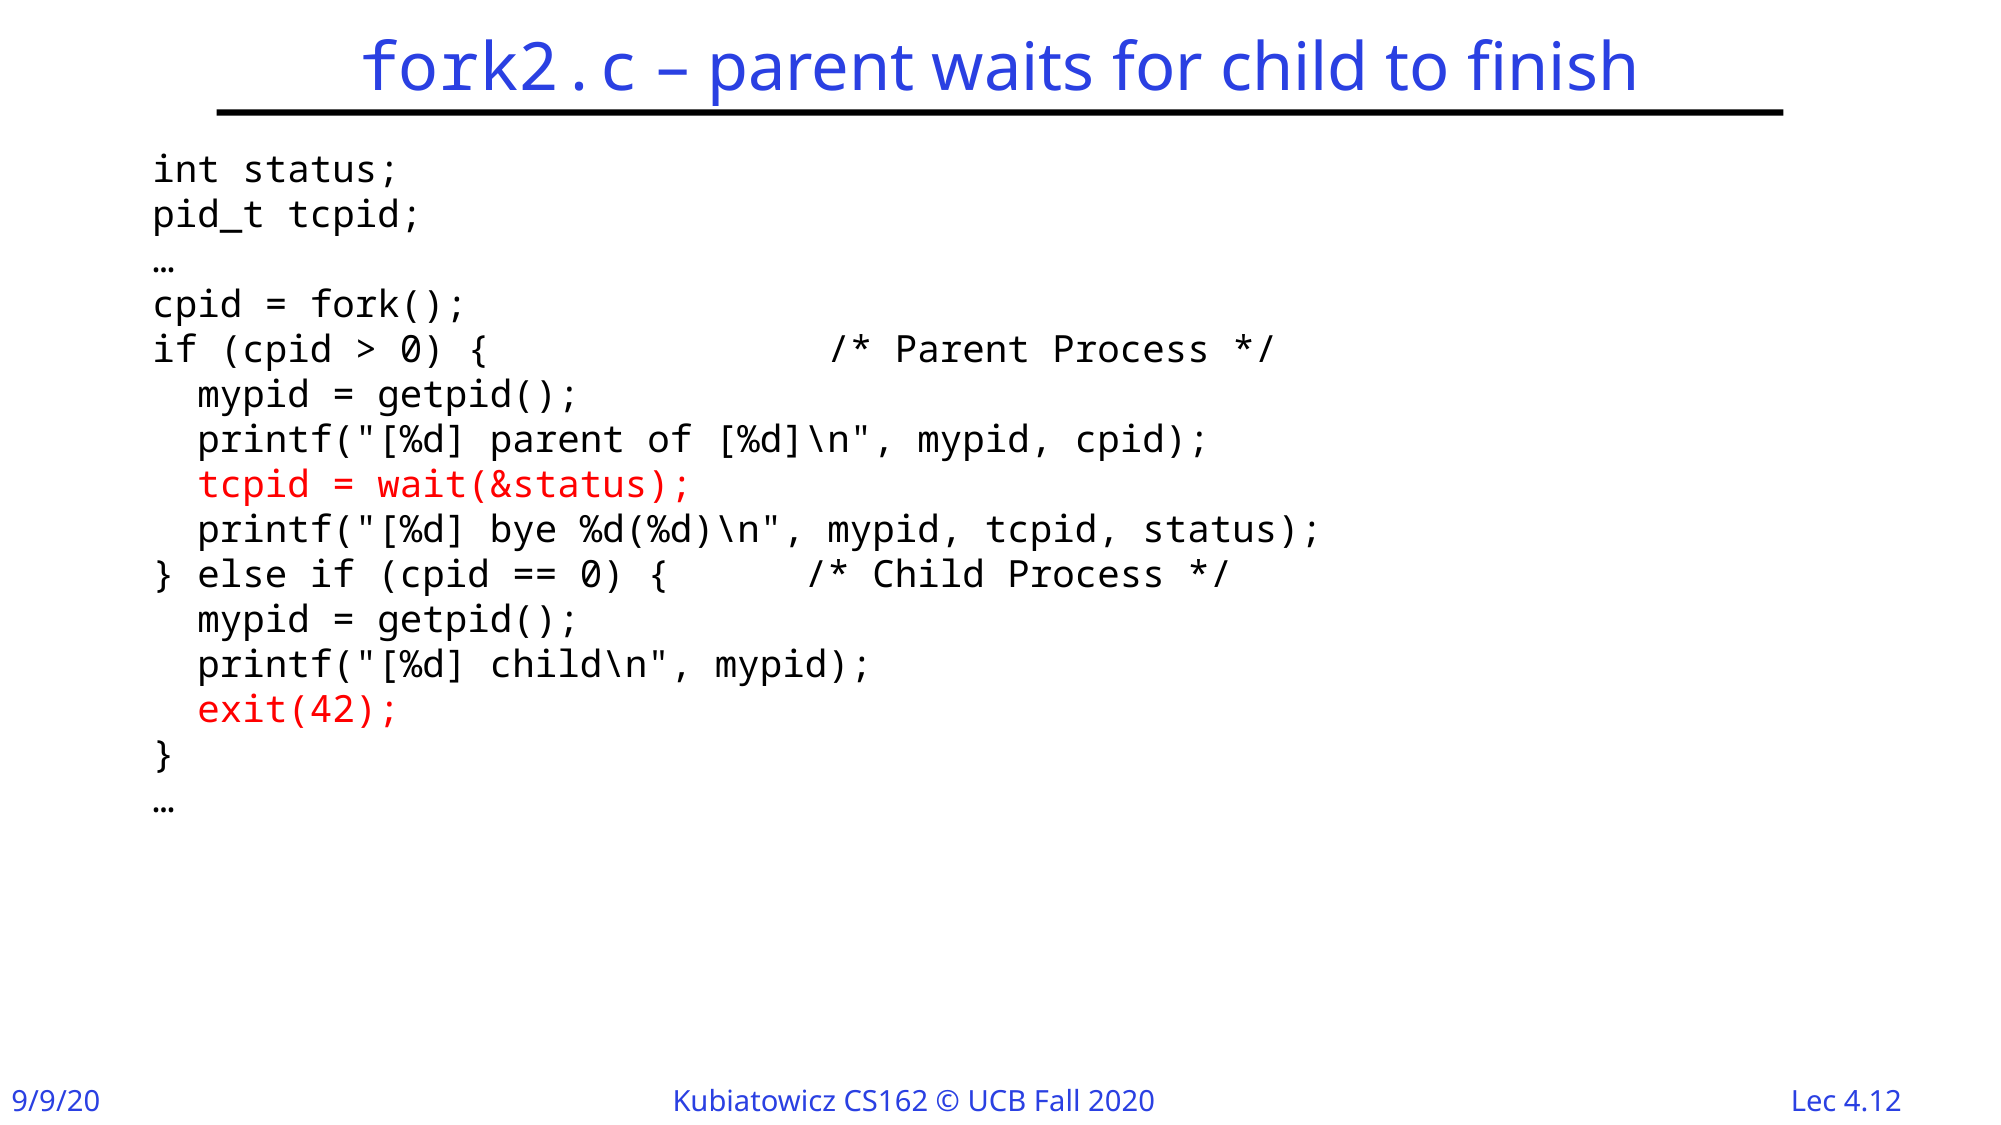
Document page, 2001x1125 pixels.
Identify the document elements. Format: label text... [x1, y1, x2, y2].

list int status; pid_t tcpid; … cpid = fork(); if (cpid > 0) { /* Parent Process */ mypid = getpid(); printf("[%d] parent of [%d]\n", mypid, cpid); tcpid = wait(&status); printf("[%d] bye %d(%d)\n", mypid, tcpid, status); } else if (cpid == 0) { /* Child Process */ mypid = getpid(); printf("[%d] child\n", mypid); exit(42); } … [137, 137, 1784, 918]
title fork2.c – parent waits for child to finish [216, 24, 1784, 113]
